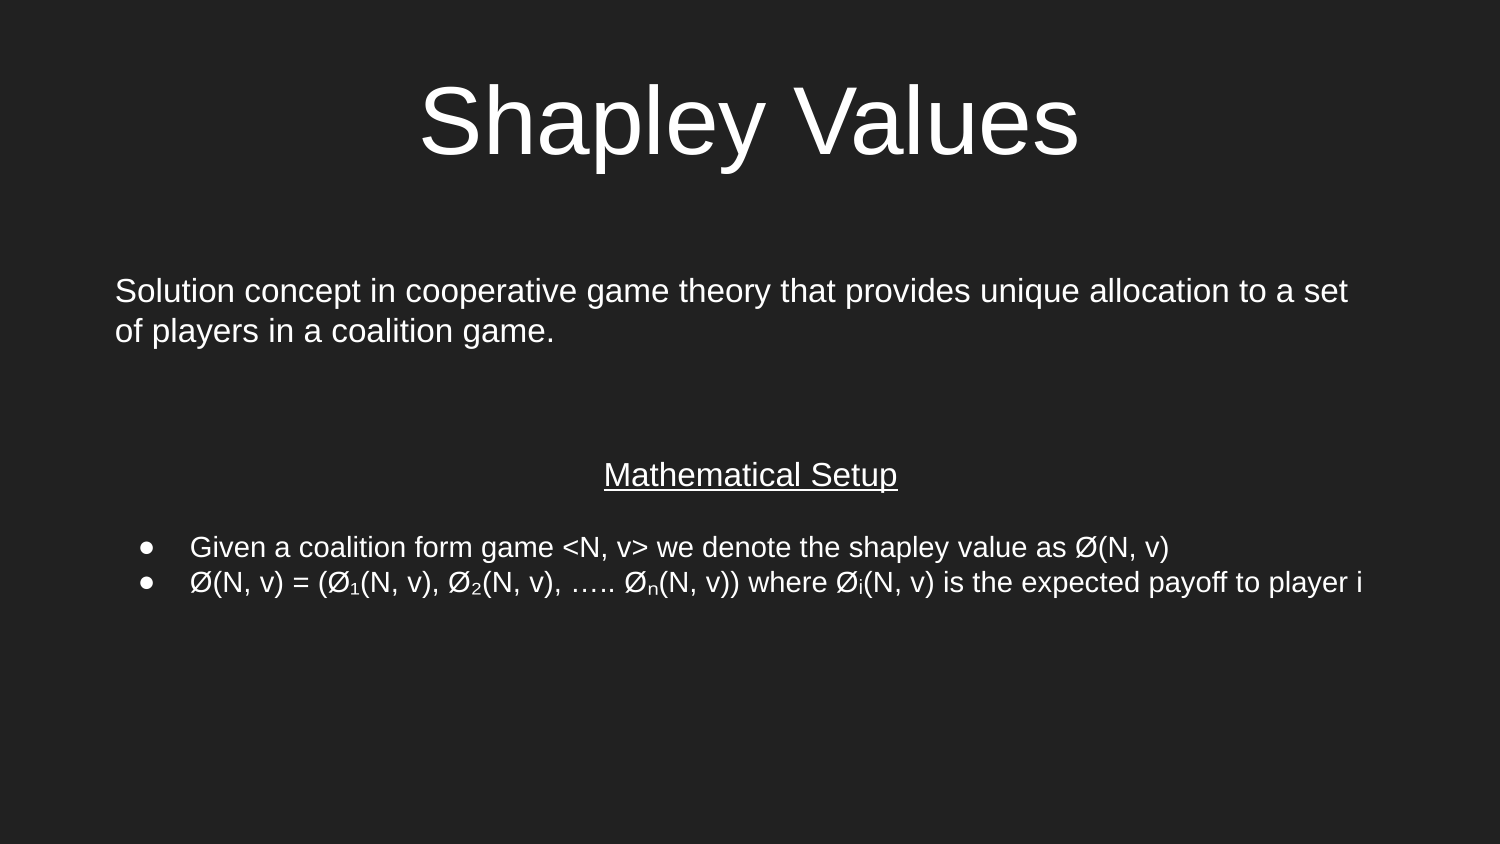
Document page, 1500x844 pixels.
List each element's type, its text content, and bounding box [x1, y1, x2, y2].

text_box Solution concept in cooperative game theory that provides unique allocation to a set of players in a coalition game. Mathematical Setup Given a coalition form game <N, v> we denote the shapley value as Ø(N, v) Ø(N, v) = (Ø₁(N, v), Ø₂(N, v), ….. Øₙ(N, v)) where Øᵢ(N, v) is the expected payoff to player i [100, 218, 1402, 649]
title Shapley Values [51, 42, 1449, 189]
